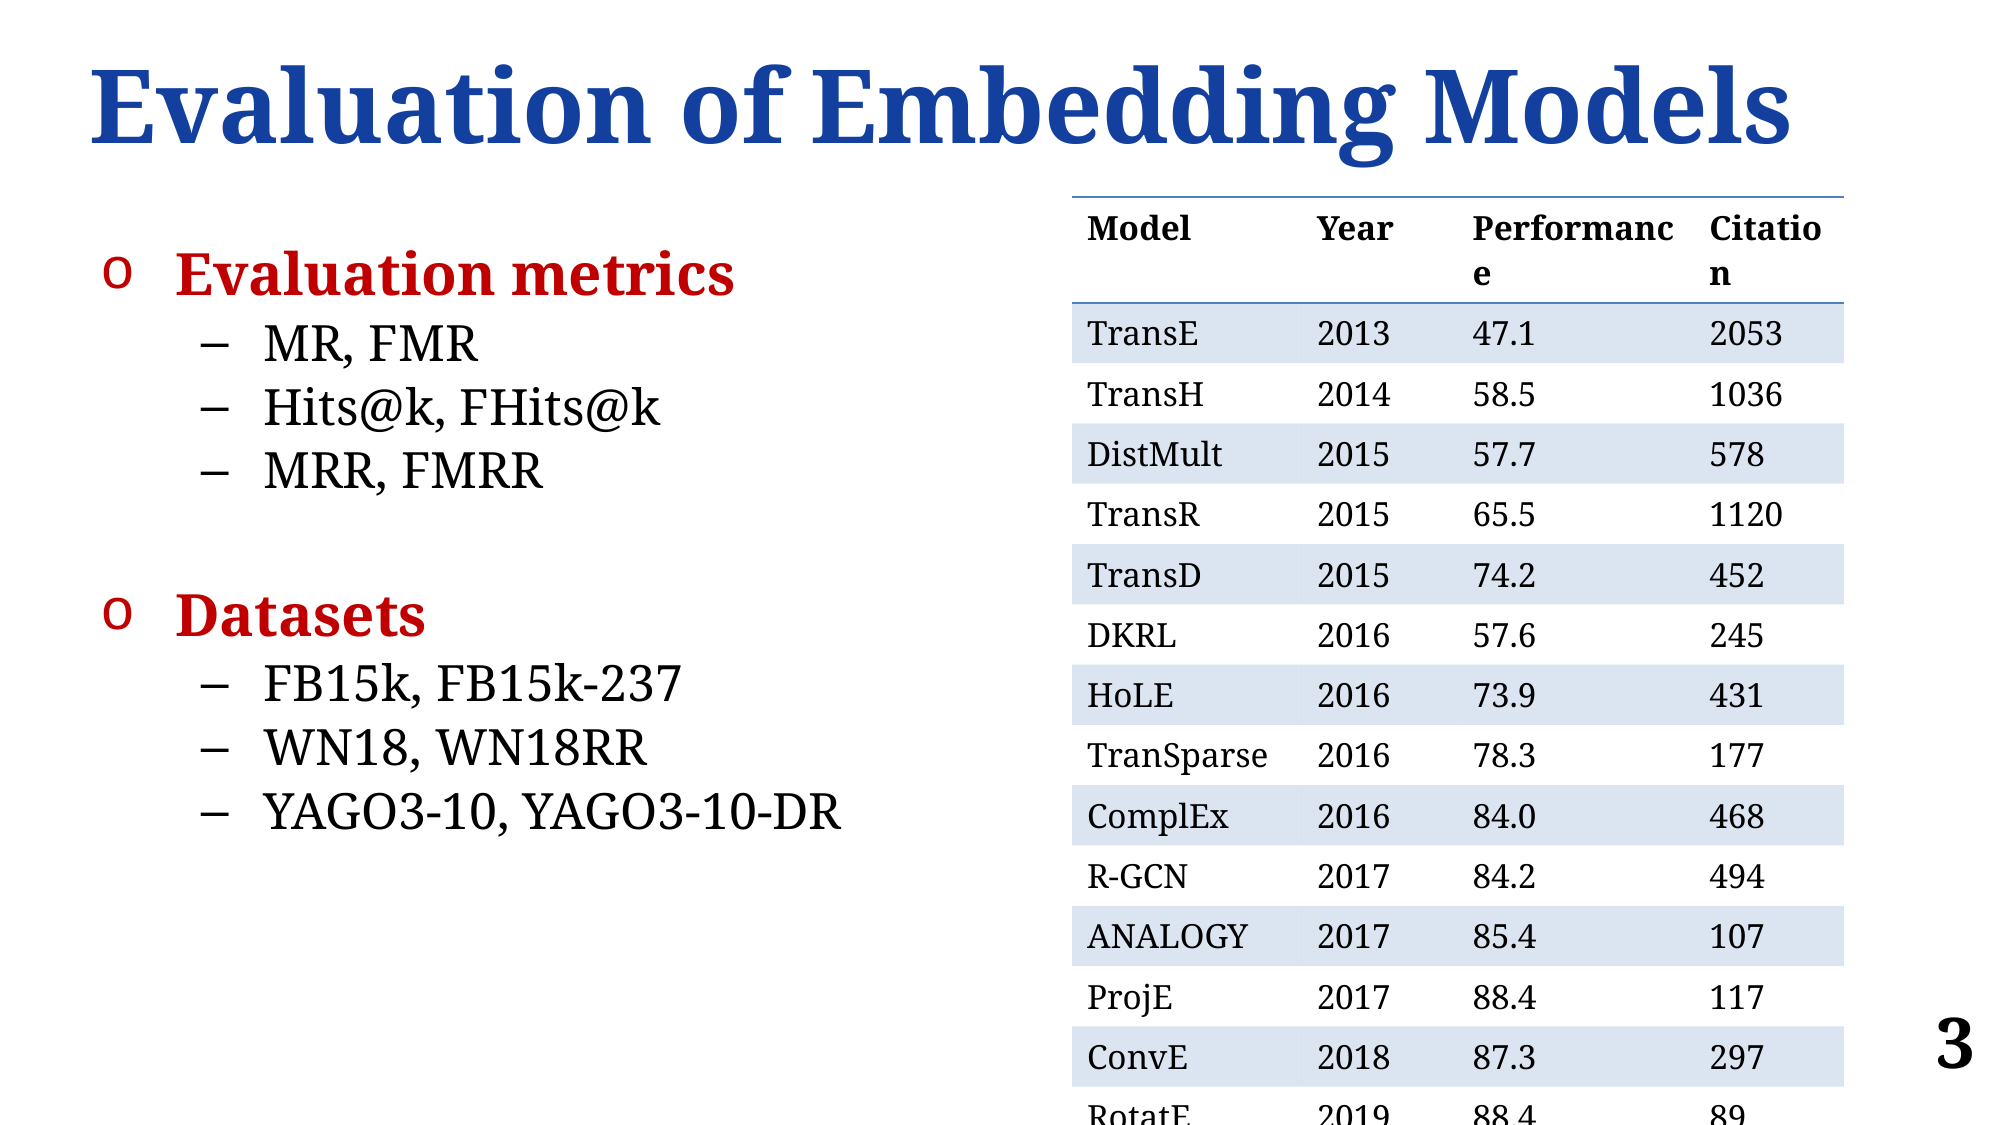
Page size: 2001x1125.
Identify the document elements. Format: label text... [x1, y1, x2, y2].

table_cell 431 [1694, 665, 1844, 725]
table_cell 2016 [1302, 785, 1458, 845]
table_header Model [1072, 198, 1302, 302]
table_cell 89 [1694, 1087, 1844, 1125]
table_cell 57.6 [1458, 604, 1694, 665]
slide_number 3 [1844, 991, 1991, 1103]
table_cell ConvE [1072, 1026, 1302, 1087]
table_cell ANALOGY [1072, 906, 1302, 966]
table_cell 2017 [1302, 845, 1458, 906]
table_cell 2016 [1302, 665, 1458, 725]
table_cell 107 [1694, 906, 1844, 966]
table_cell TransR [1072, 484, 1302, 544]
table_cell 578 [1694, 423, 1844, 484]
table_cell 2018 [1302, 1026, 1458, 1087]
table_cell 245 [1694, 604, 1844, 665]
table_cell 74.2 [1458, 544, 1694, 604]
table_cell 2016 [1302, 604, 1458, 665]
table_cell DKRL [1072, 604, 1302, 665]
table_cell 87.3 [1458, 1026, 1694, 1087]
table_cell 1120 [1694, 484, 1844, 544]
table_cell TransD [1072, 544, 1302, 604]
table_cell 2015 [1302, 484, 1458, 544]
table_cell 2017 [1302, 906, 1458, 966]
table_cell 2013 [1302, 304, 1458, 363]
table_cell R-GCN [1072, 845, 1302, 906]
table_cell 84.2 [1458, 845, 1694, 906]
table_cell 2014 [1302, 363, 1458, 423]
table_cell TranSparse [1072, 725, 1302, 785]
table_cell ProjE [1072, 966, 1302, 1026]
table_cell 2017 [1302, 966, 1458, 1026]
table_cell 2015 [1302, 423, 1458, 484]
table_header Performance [1458, 198, 1694, 302]
table_cell 84.0 [1458, 785, 1694, 845]
table_cell 88.4 [1458, 1087, 1694, 1125]
table_header Citation [1694, 198, 1844, 302]
table_cell 57.7 [1458, 423, 1694, 484]
table_cell 2015 [1302, 544, 1458, 604]
table_cell 1036 [1694, 363, 1844, 423]
table_cell 2053 [1694, 304, 1844, 363]
table_cell 88.4 [1458, 966, 1694, 1026]
table_header Year [1302, 198, 1458, 302]
list Evaluation metrics MR, FMR Hits@k, FHits@k MRR, FMRR Datasets FB15k, FB15k-237 WN18, WN18RR YAGO3-10, YAGO3-10-DR [85, 237, 1072, 932]
table_cell RotatE [1072, 1087, 1302, 1125]
table_cell 47.1 [1458, 304, 1694, 363]
table_cell 58.5 [1458, 363, 1694, 423]
table_cell 452 [1694, 544, 1844, 604]
table_cell 177 [1694, 725, 1844, 785]
table_cell 468 [1694, 785, 1844, 845]
table_cell 2016 [1302, 725, 1458, 785]
text_box Evaluation of Embedding Models [74, 9, 1875, 198]
table_cell 73.9 [1458, 665, 1694, 725]
table_cell 85.4 [1458, 906, 1694, 966]
table_cell 297 [1694, 1026, 1844, 1087]
table_cell 65.5 [1458, 484, 1694, 544]
table_cell 78.3 [1458, 725, 1694, 785]
table_cell HoLE [1072, 665, 1302, 725]
table_cell DistMult [1072, 423, 1302, 484]
table_cell TransE [1072, 304, 1302, 363]
table_cell 494 [1694, 845, 1844, 906]
table_cell TransH [1072, 363, 1302, 423]
table_cell 2019 [1302, 1087, 1458, 1125]
table_cell 117 [1694, 966, 1844, 1026]
table_cell ComplEx [1072, 785, 1302, 845]
